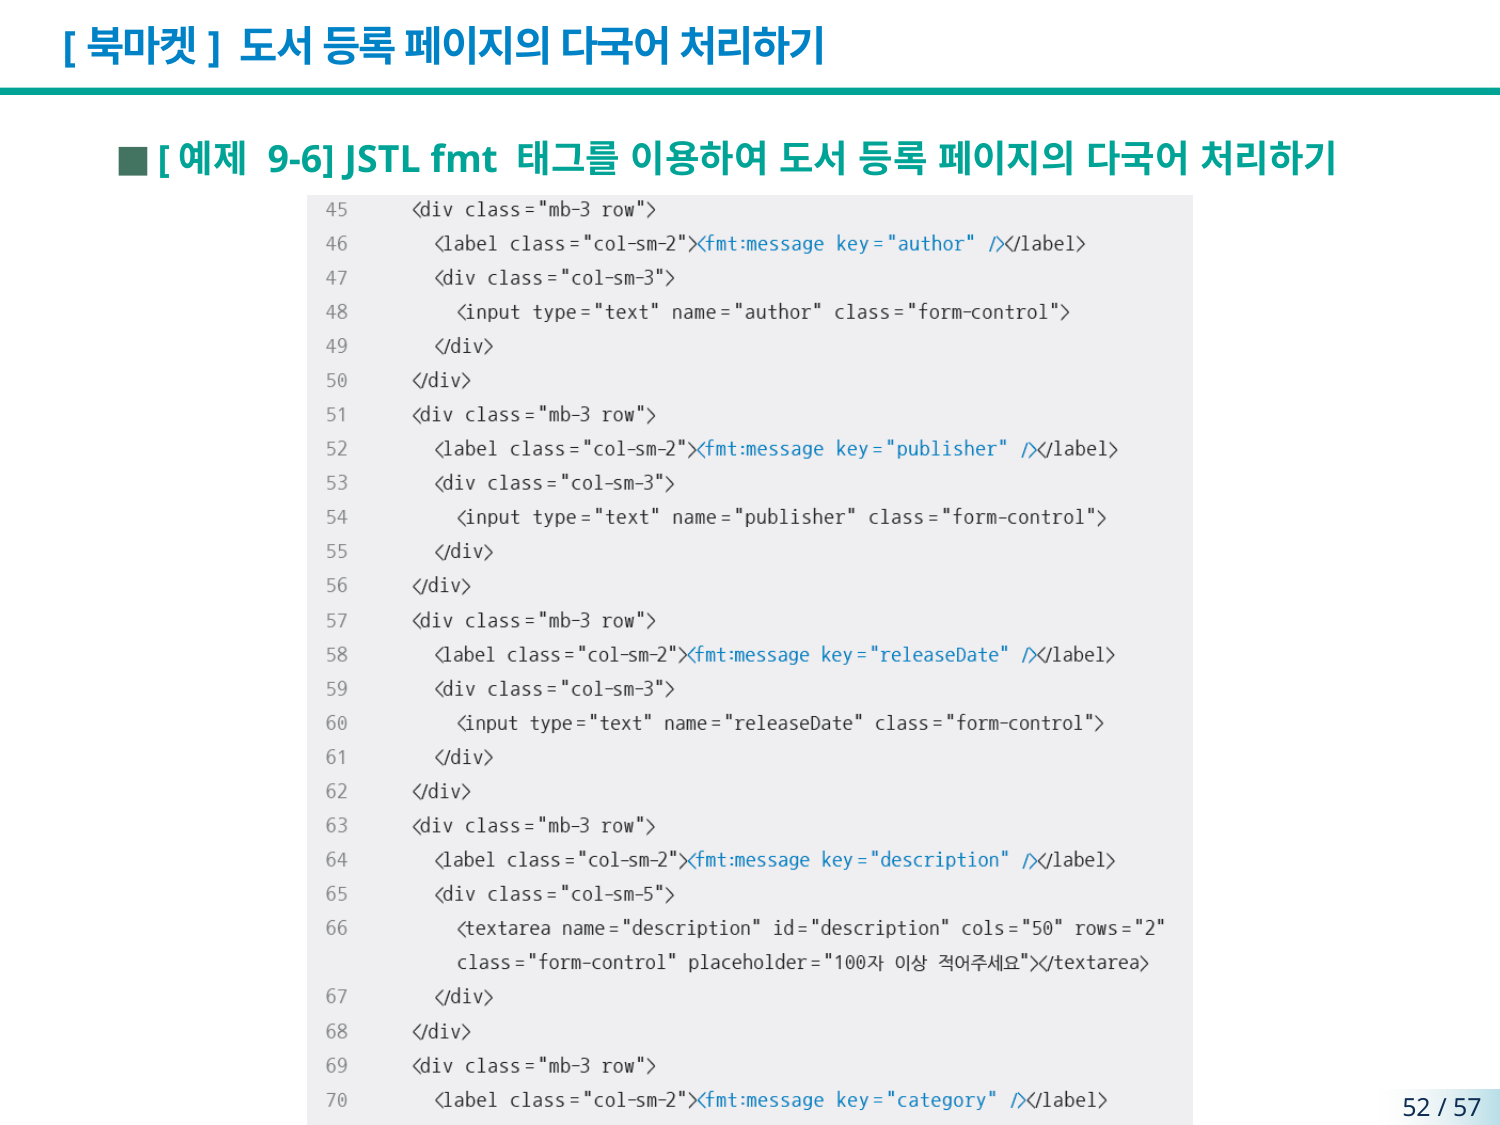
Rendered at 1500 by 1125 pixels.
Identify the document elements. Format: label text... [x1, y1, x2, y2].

list [예제 9-6] JSTL fmt 태그를 이용하여 도서 등록 페이지의 다국어 처리하기 [100, 127, 1459, 1050]
title [북마켓] 도서 등록 페이지의 다국어 처리하기 [47, 5, 1325, 84]
picture [306, 194, 1194, 1125]
